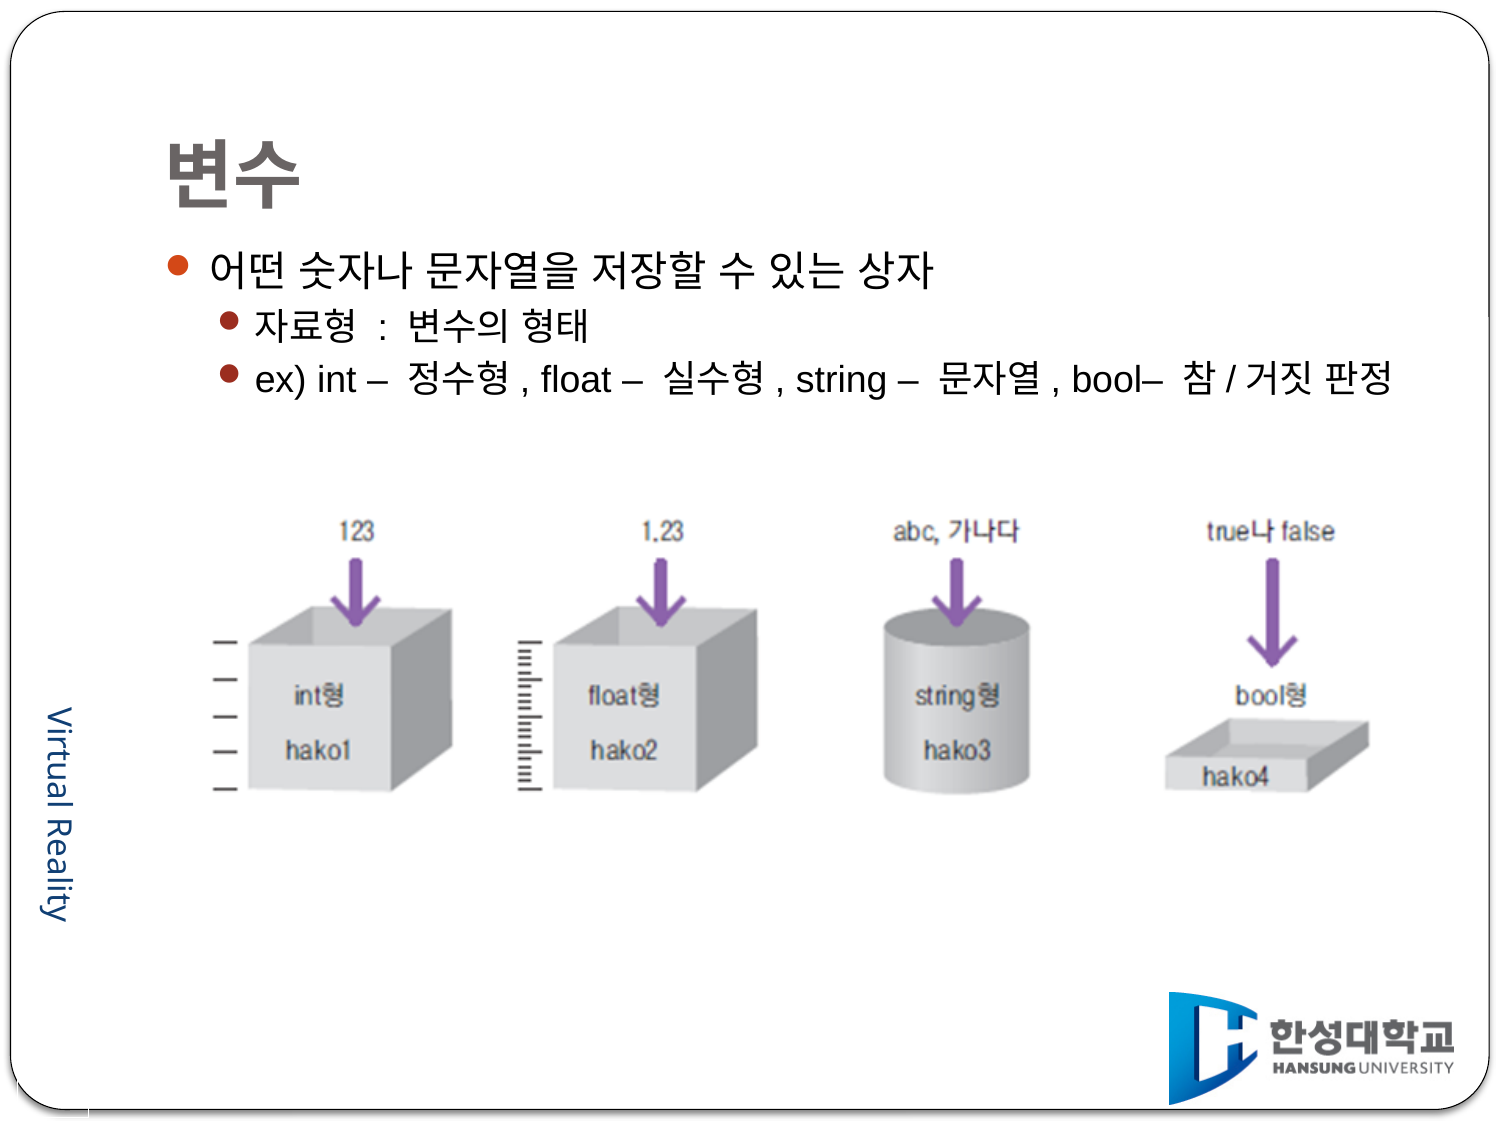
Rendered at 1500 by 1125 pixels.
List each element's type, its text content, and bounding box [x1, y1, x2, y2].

title 변수 [150, 45, 1425, 233]
picture [174, 503, 1434, 831]
picture [1169, 992, 1454, 1105]
text_box 어떤 숫자나 문자열을 저장할 수 있는 상자 자료형 : 변수의 형태 ex) int – 정수형, float – 실수형, string – 문자열, bool– 참/거짓 판정 [149, 237, 1425, 988]
